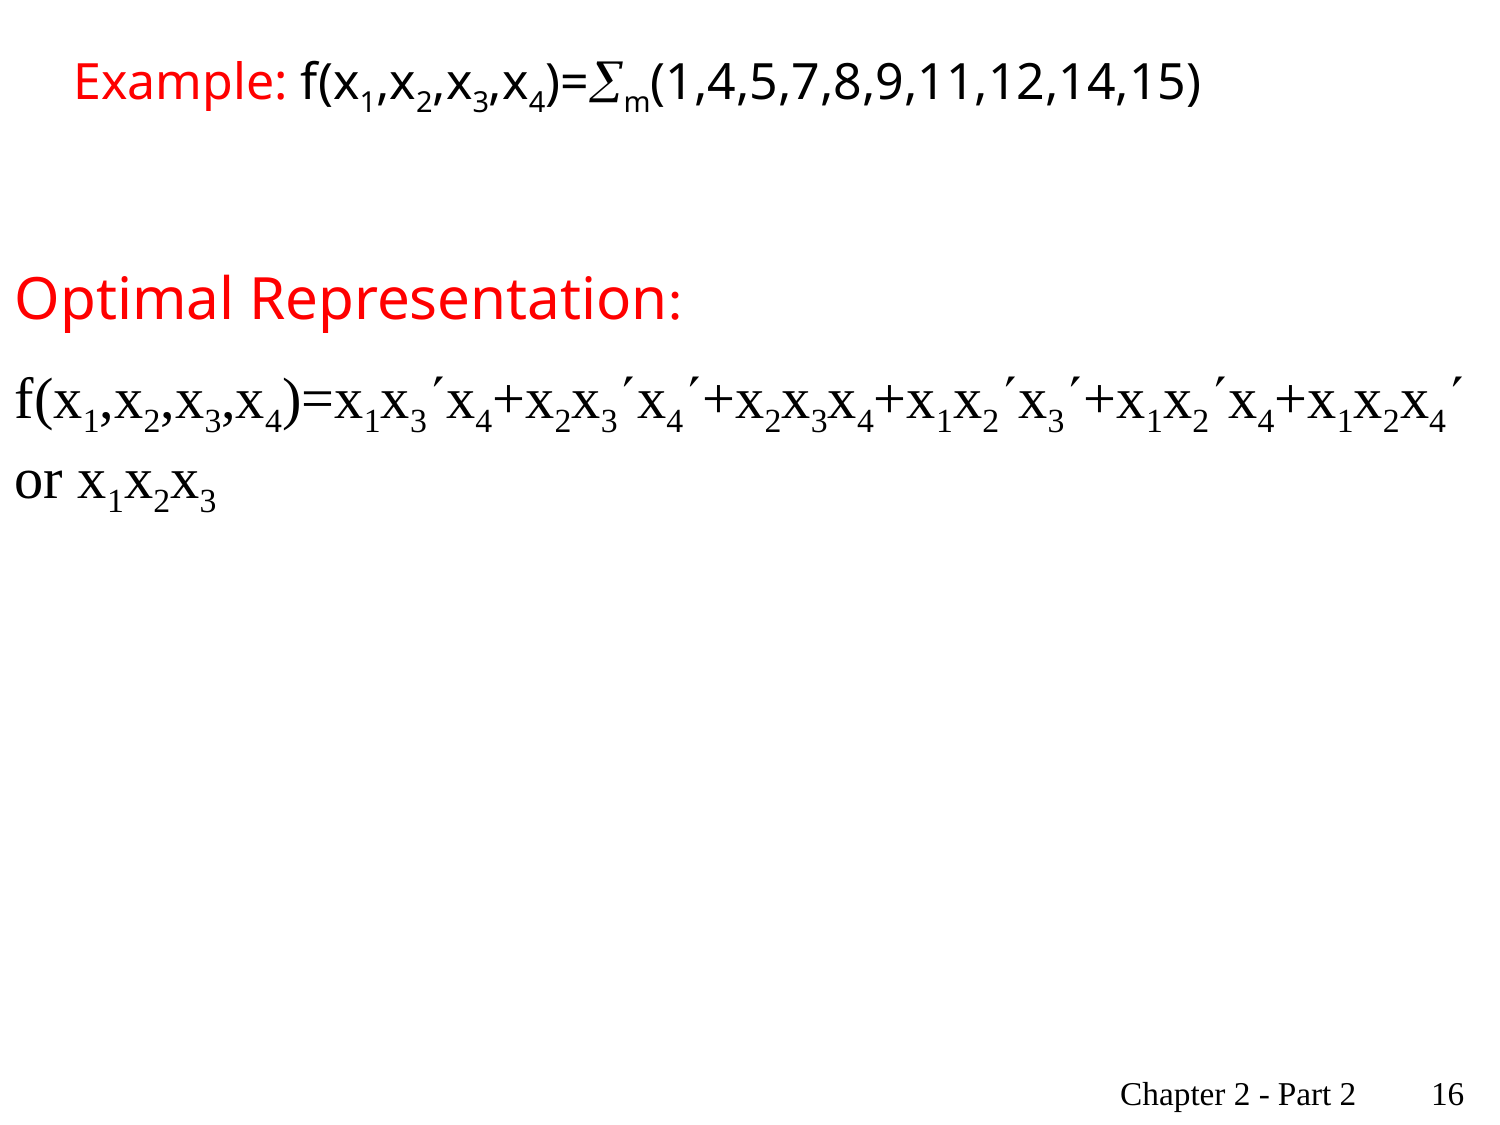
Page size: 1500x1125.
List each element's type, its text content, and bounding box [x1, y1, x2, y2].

title Example: f(x1,x2,x3,x4)=m(1,4,5,7,8,9,11,12,14,15) [58, 0, 1465, 168]
slide_number Chapter 2 - Part 2 16 [1104, 1064, 1497, 1122]
text_box Optimal Representation: f(x1,x2,x3,x4)=x1x3x4+x2x3x4+x2x3x4+x1x2x3+x1x2x4+x1x2x4 or x1x2x3 [0, 253, 1500, 527]
